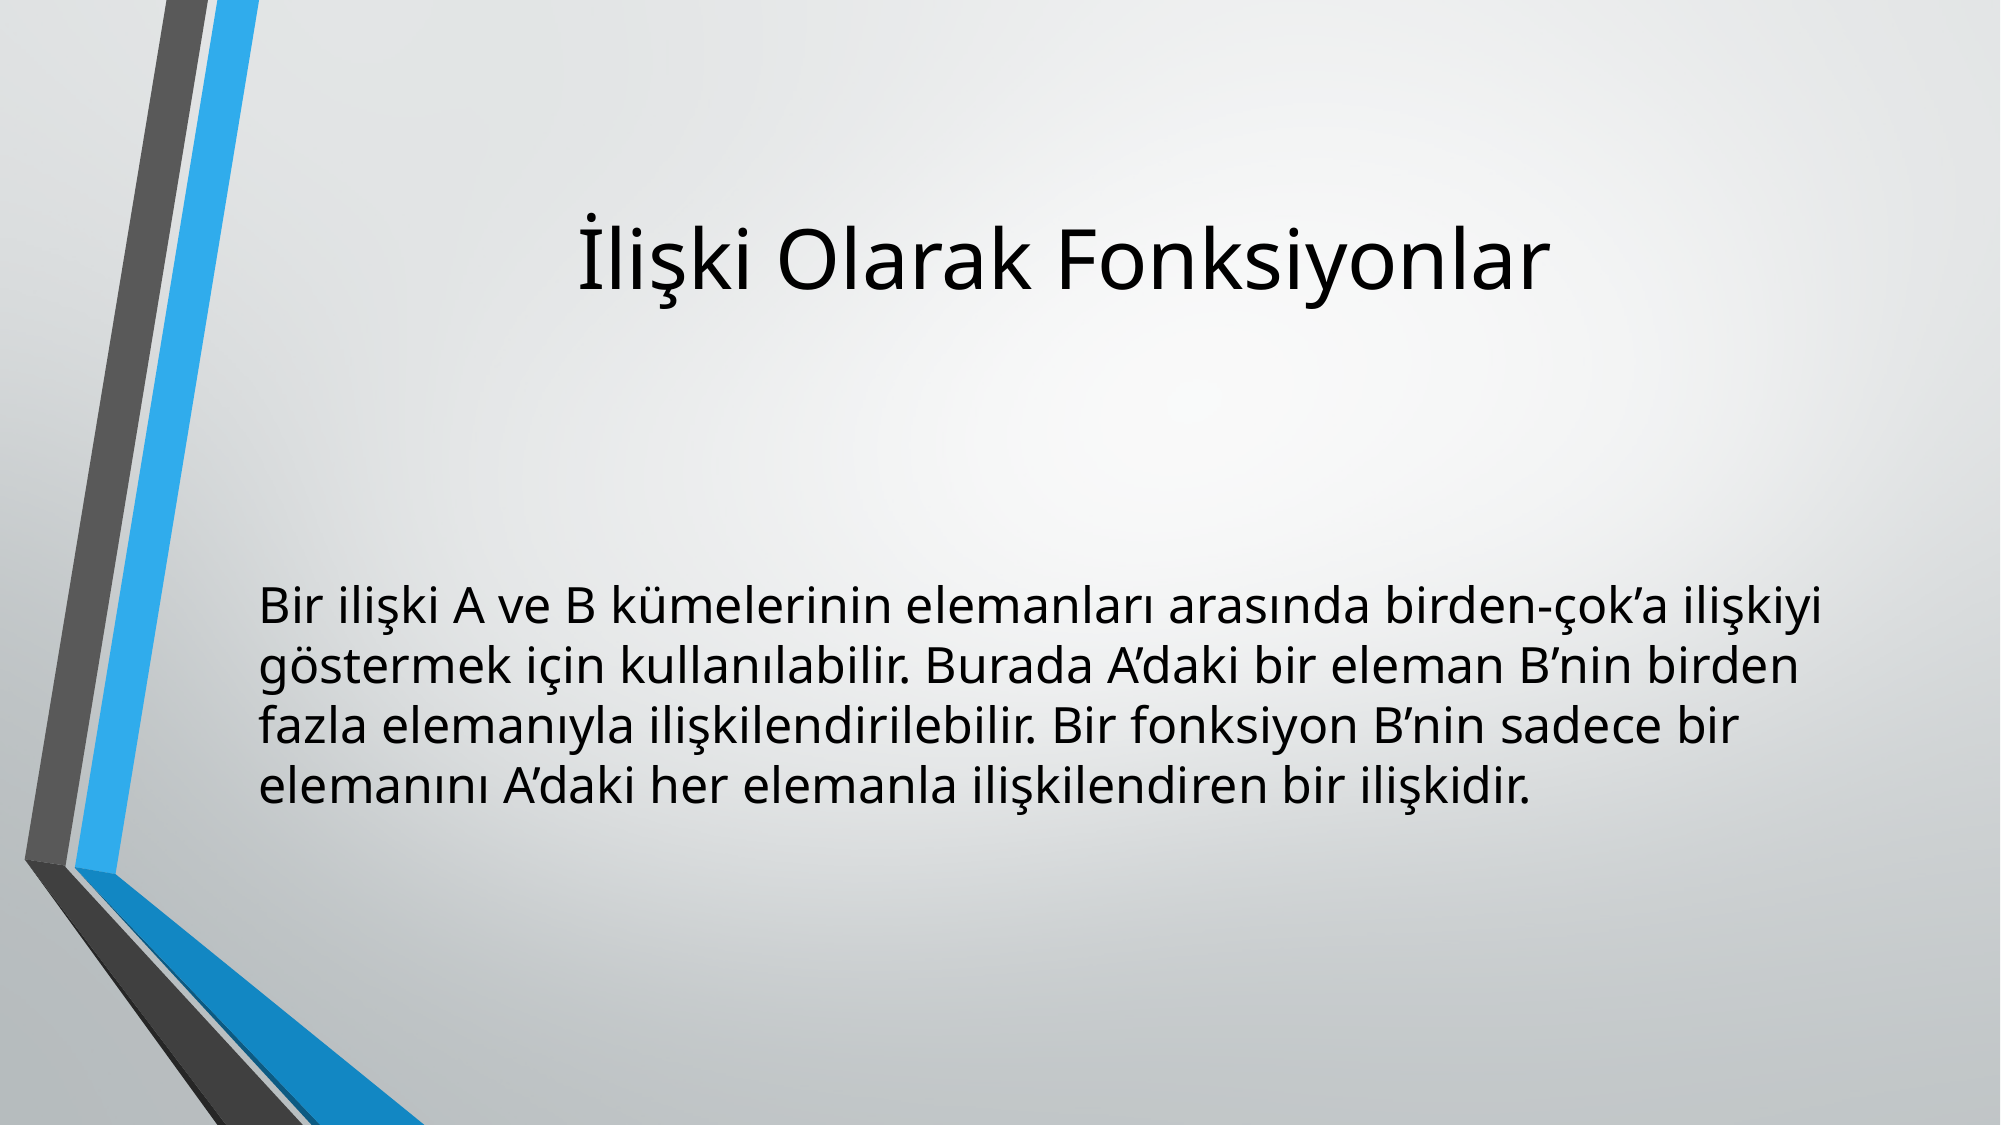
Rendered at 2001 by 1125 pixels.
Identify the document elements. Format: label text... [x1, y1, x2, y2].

list Bir ilişki A ve B kümelerinin elemanları arasında birden-çok’a ilişkiyi göstermek için kullanılabilir. Burada A’daki bir eleman B’nin birden fazla elemanıyla ilişkilendirilebilir. Bir fonksiyon B’nin sadece bir elemanını A’daki her elemanla ilişkilendiren bir ilişkidir. [243, 437, 1887, 950]
title İlişki Olarak Fonksiyonlar [243, 112, 1887, 400]
